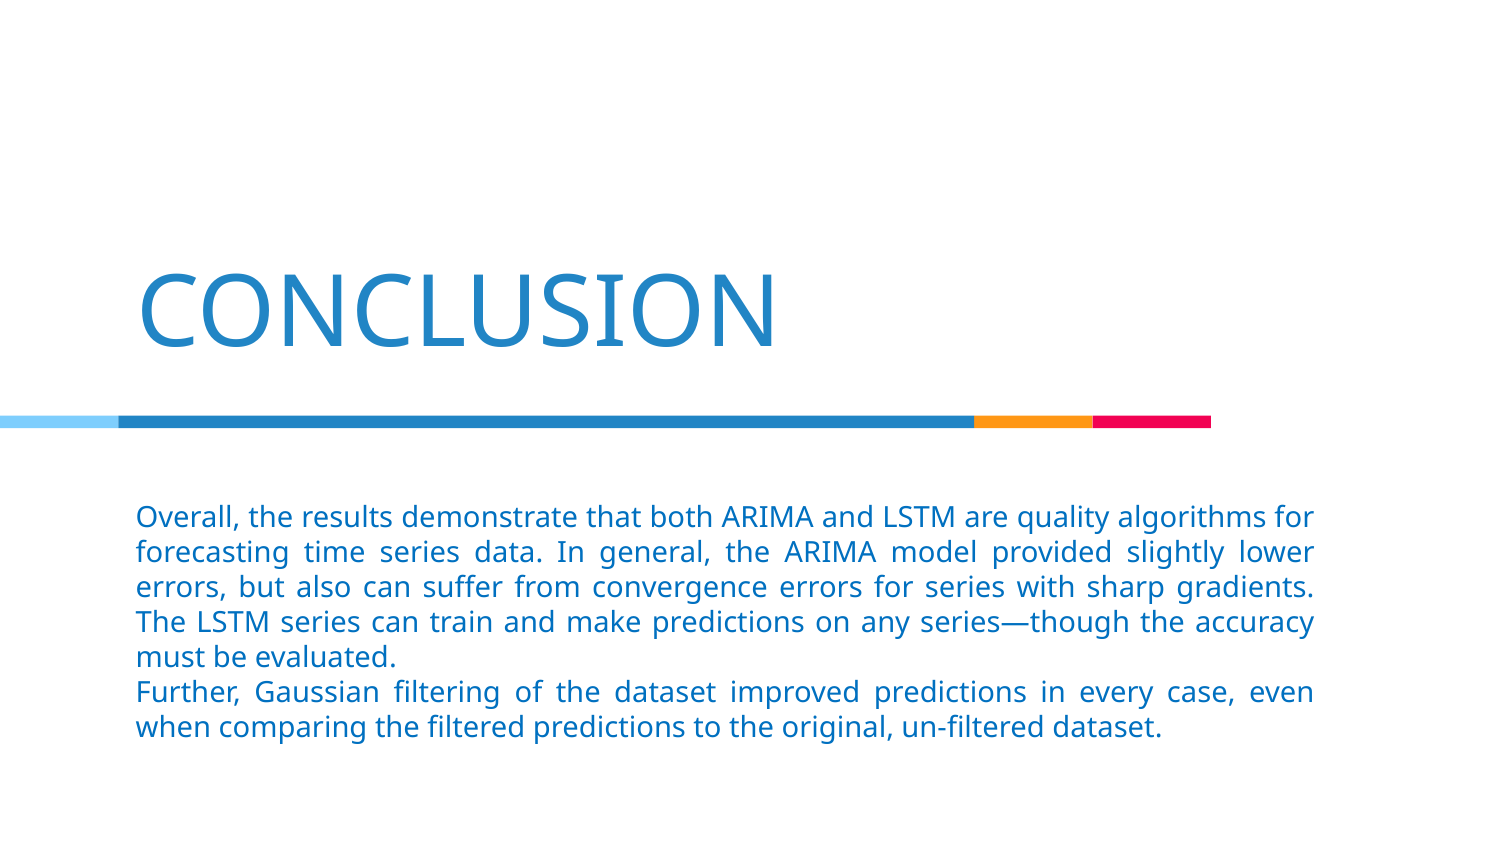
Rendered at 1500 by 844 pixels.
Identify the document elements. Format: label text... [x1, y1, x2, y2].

title CONCLUSION [120, 231, 1226, 422]
text_box Overall, the results demonstrate that both ARIMA and LSTM are quality algorithms for forecasting time series data. In general, the ARIMA model provided slightly lower errors, but also can suffer from convergence errors for series with sharp gradients. The LSTM series can train and make predictions on any series—though the accuracy must be evaluated. Further, Gaussian filtering of the dataset improved predictions in every case, even when comparing the filtered predictions to the original, un-filtered dataset. [120, 490, 1331, 751]
